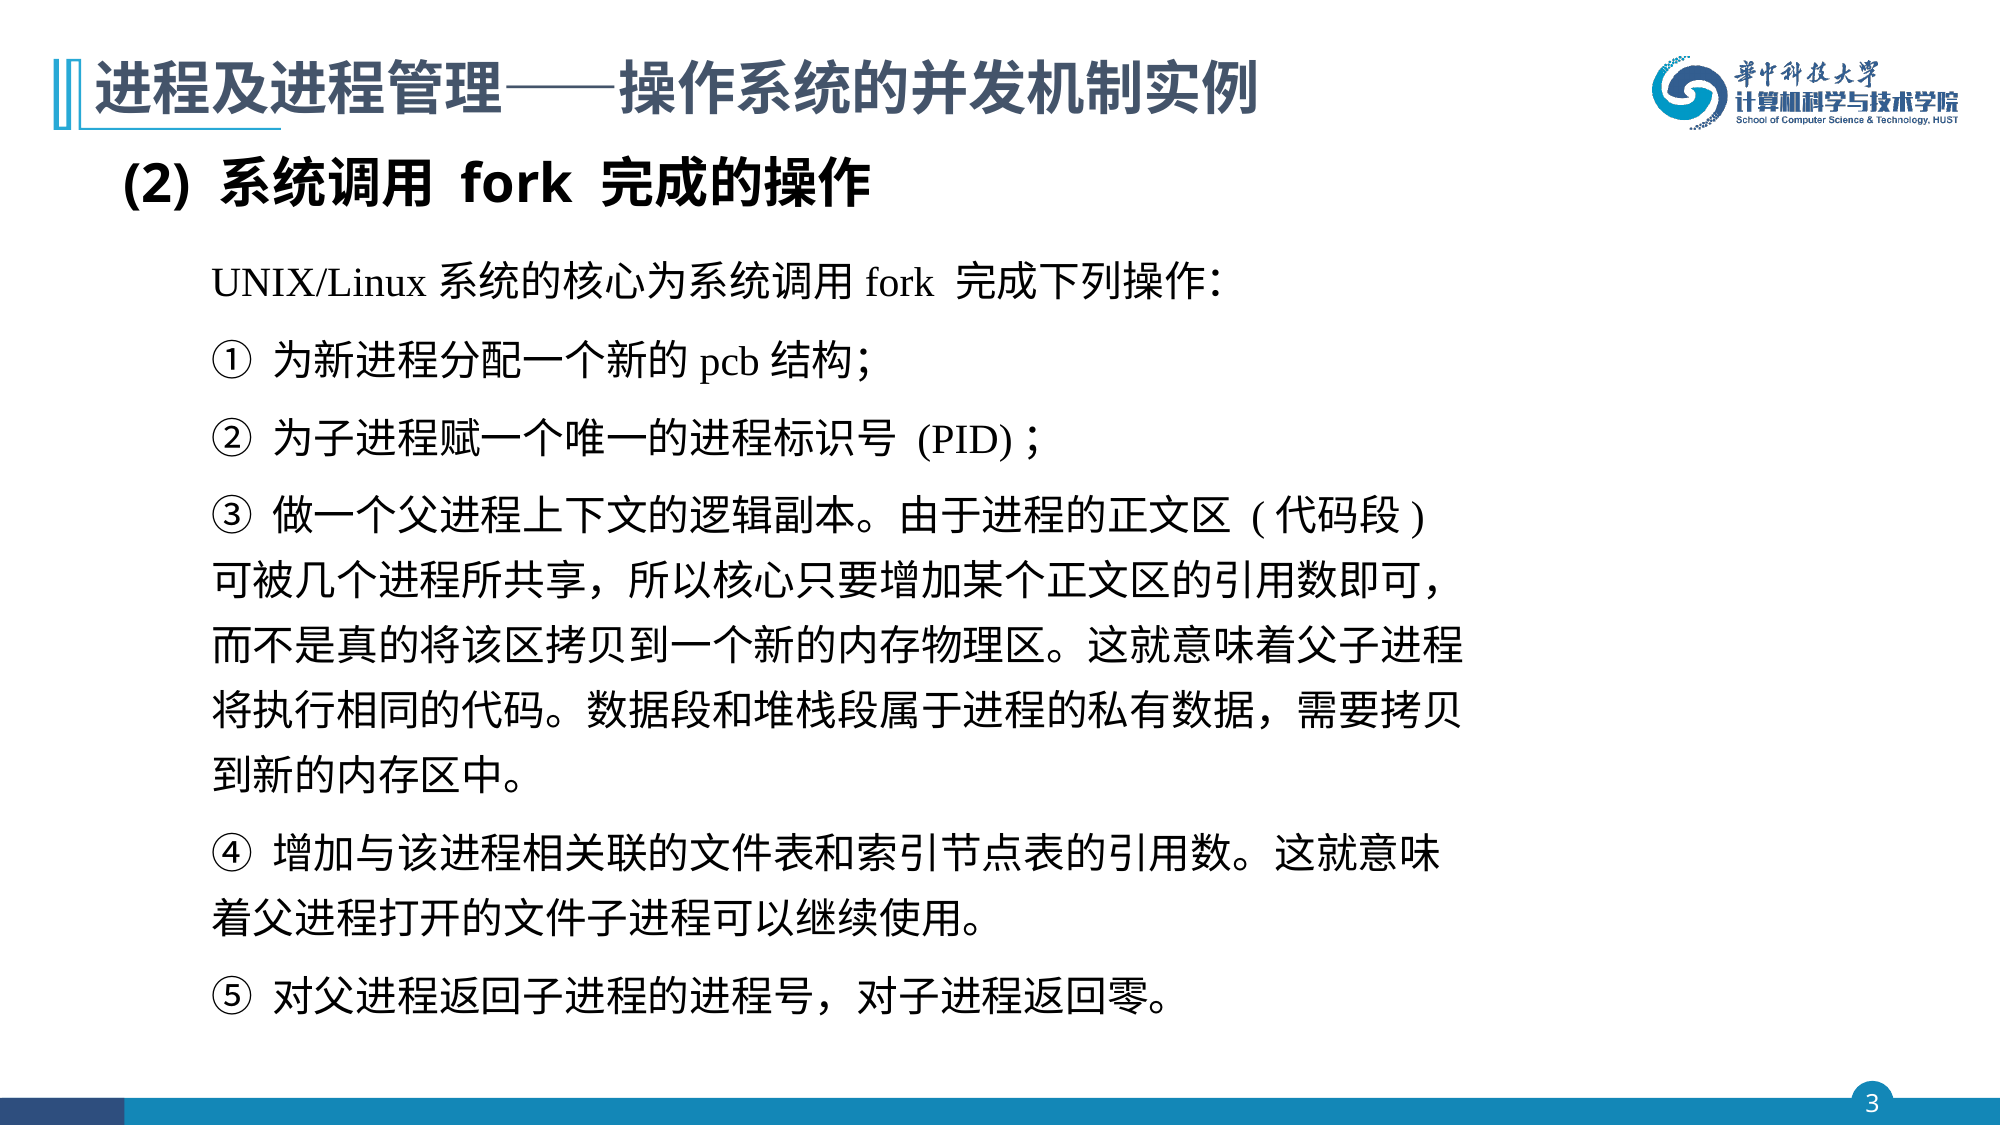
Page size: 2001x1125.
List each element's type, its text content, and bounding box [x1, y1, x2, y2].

picture [1653, 56, 1958, 130]
text_box (2) 系统调用 fork 完成的操作 UNIX/Linux系统的核心为系统调用fork 完成下列操作： ① 为新进程分配一个新的pcb结构； ② 为子进程赋一个唯一的进程标识号 (PID)； ③ 做一个父进程上下文的逻辑副本。由于进程的正文区 (代码段) 可被几个进程所共享，所以核心只要增加某个正文区的引用数即可，而不是真的将该区拷贝到一个新的内存物理区。这就意味着父子进程将执行相同的代码。数据段和堆栈段属于进程的私有数据，需要拷贝到新的内存区中。 ④ 增加与该进程相关联的文件表和索引节点表的引用数。这就意味着父进程打开的文件子进程可以继续使用。 ⑤ 对父进程返回子进程的进程号，对子进程返回零。 [108, 108, 1482, 1027]
title 进程及进程管理——操作系统的并发机制实例 [80, 51, 1653, 137]
picture [1653, 56, 1678, 79]
